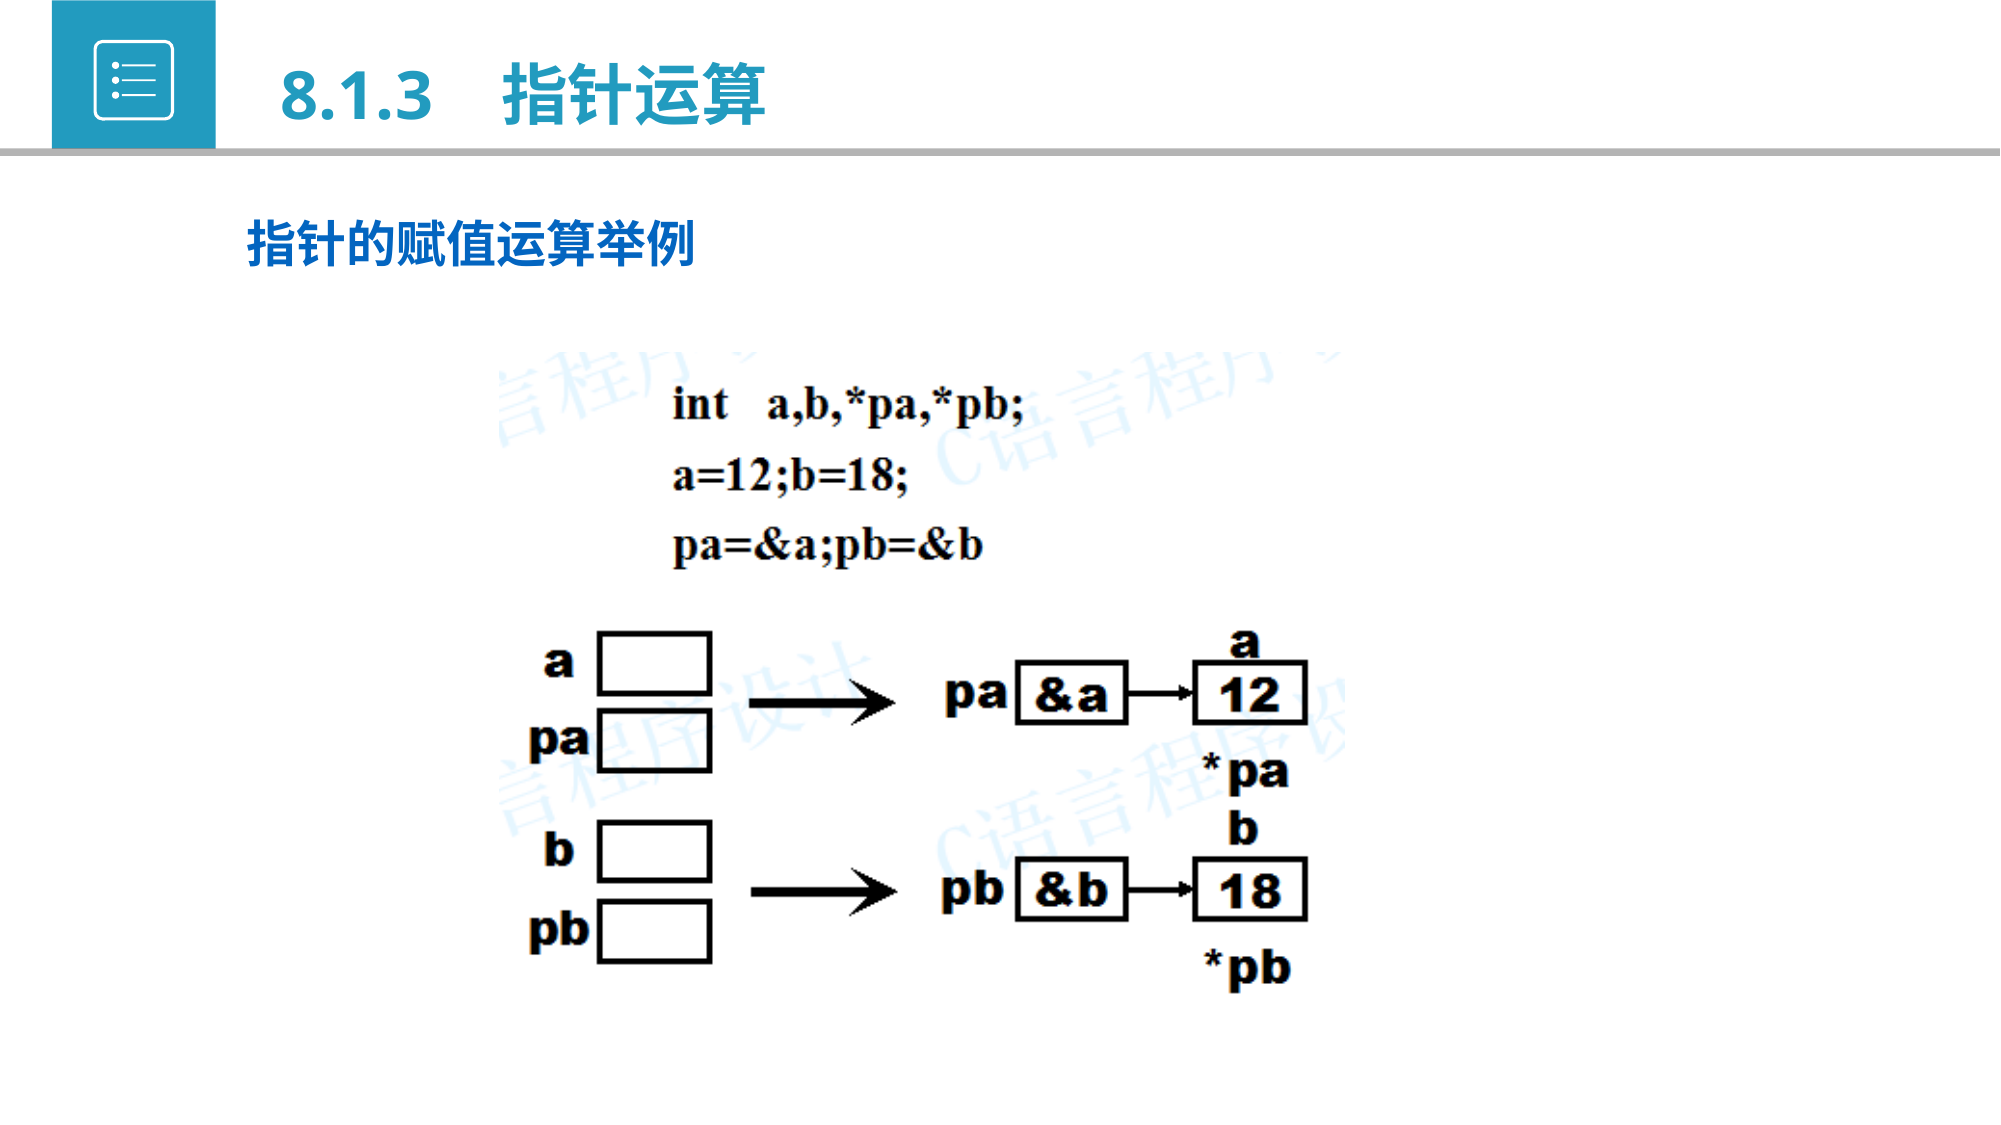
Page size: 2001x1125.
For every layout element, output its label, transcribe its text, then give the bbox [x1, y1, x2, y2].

text_box 指针的赋值运算举例 [246, 212, 697, 273]
text_box 8.1.3 指针运算 [265, 45, 783, 141]
picture [499, 352, 1345, 1010]
